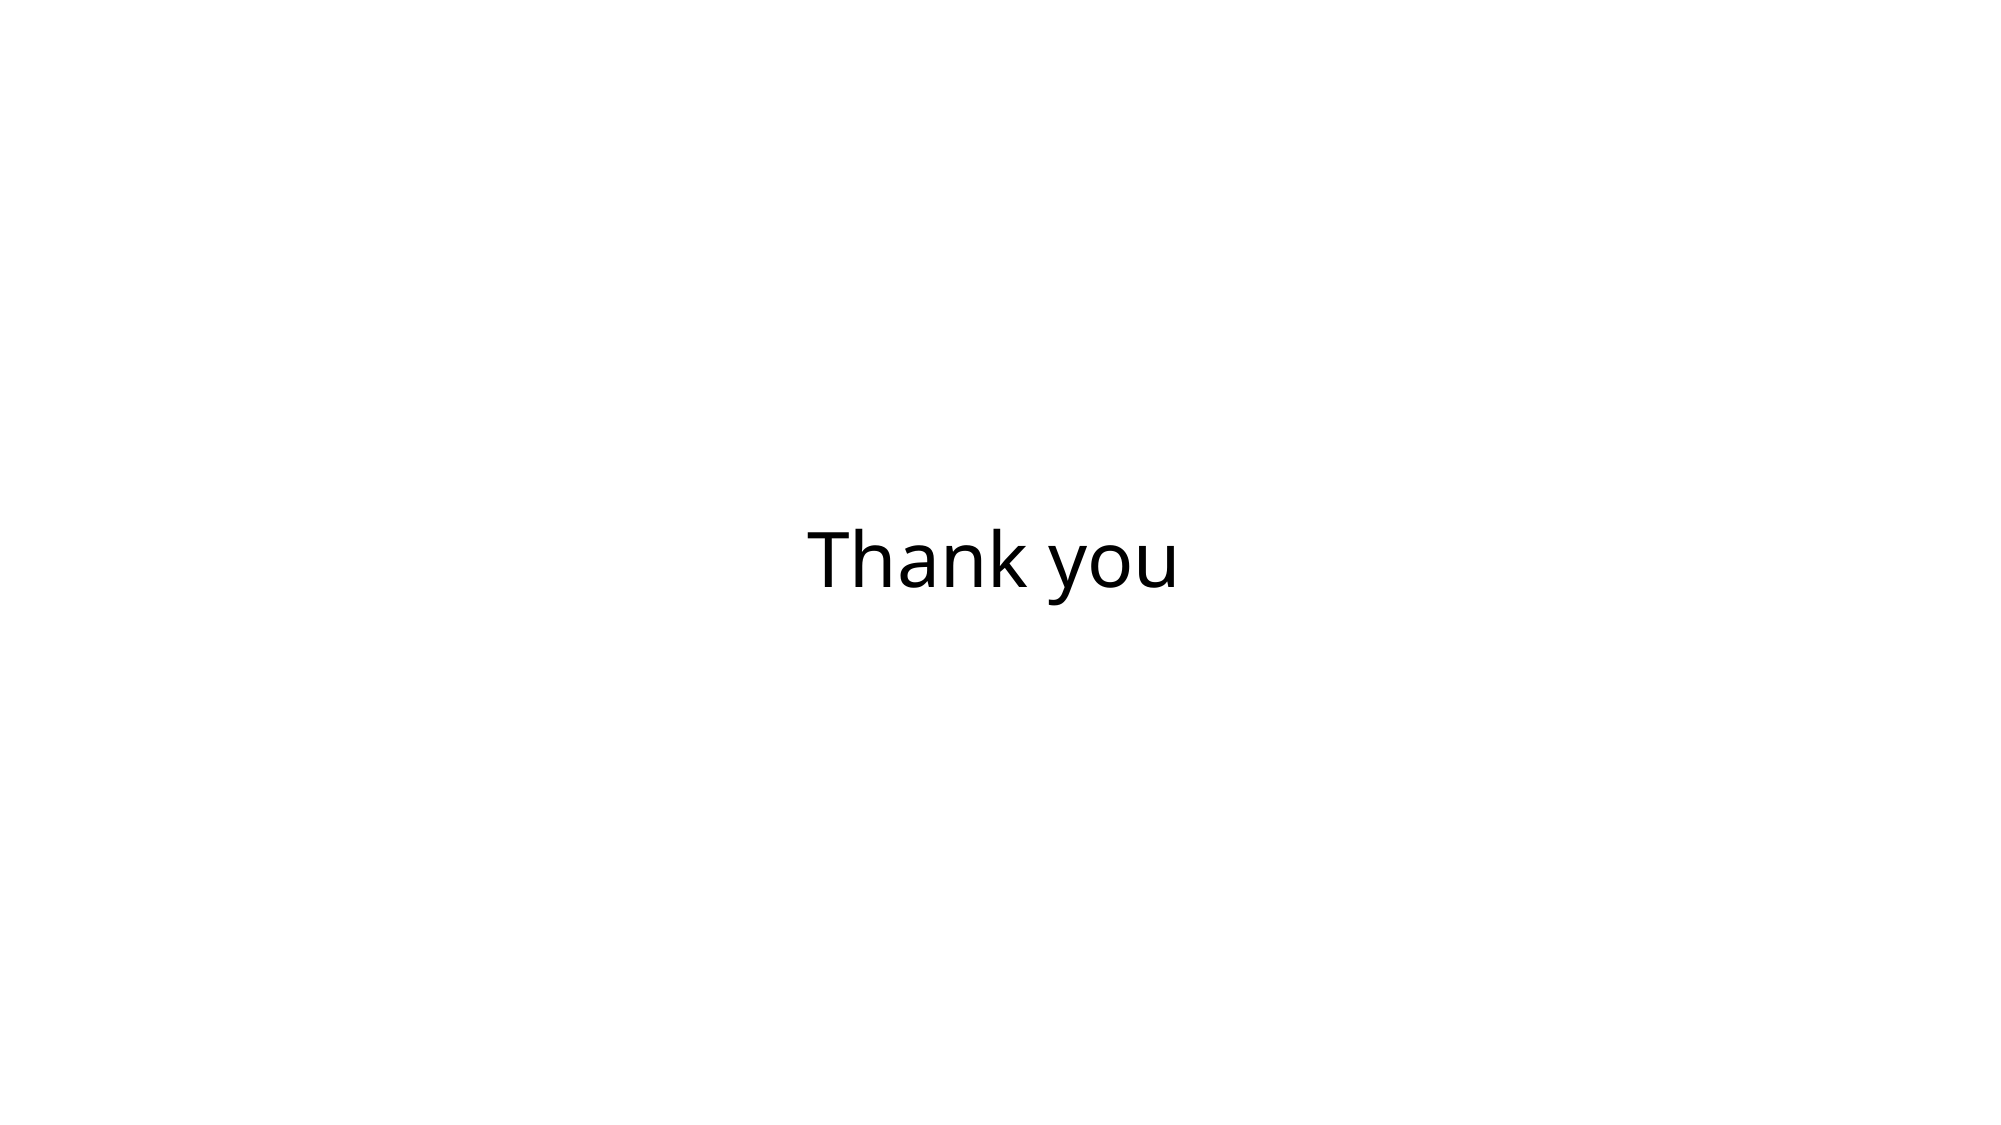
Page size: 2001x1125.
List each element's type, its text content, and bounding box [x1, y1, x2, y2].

text_box Thank you [792, 513, 1208, 612]
